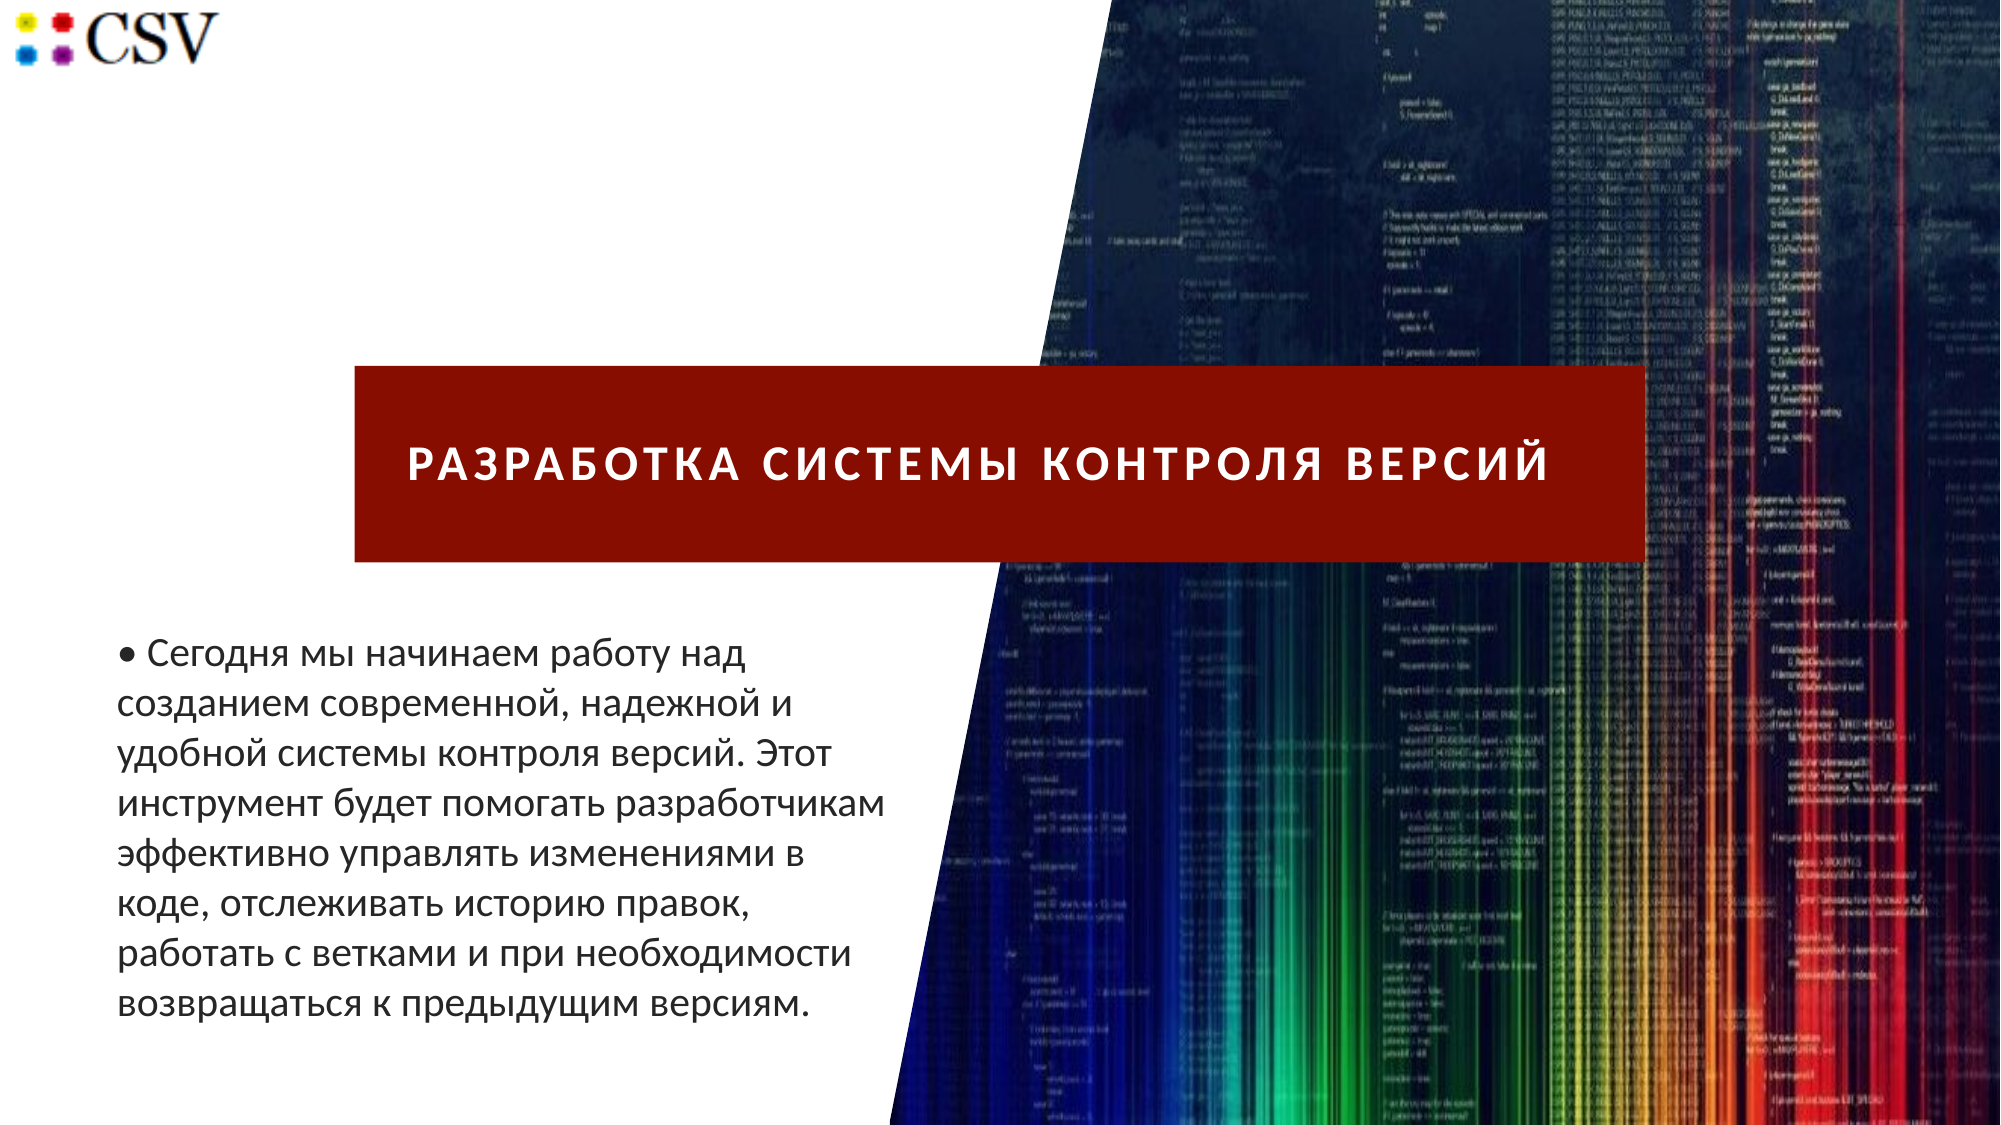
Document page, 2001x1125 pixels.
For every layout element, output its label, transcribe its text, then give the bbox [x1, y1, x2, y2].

picture [889, 0, 2000, 1125]
picture [12, 7, 223, 75]
text_box • Сегодня мы начинаем работу над созданием современной, надежной и удобной системы контроля версий. Этот инструмент будет помогать разработчикам эффективно управлять изменениями в коде, отслеживать историю правок, работать с ветками и при необходимости возвращаться к предыдущим версиям. [102, 617, 889, 1033]
title Разработка системы контроля версий [354, 365, 889, 563]
